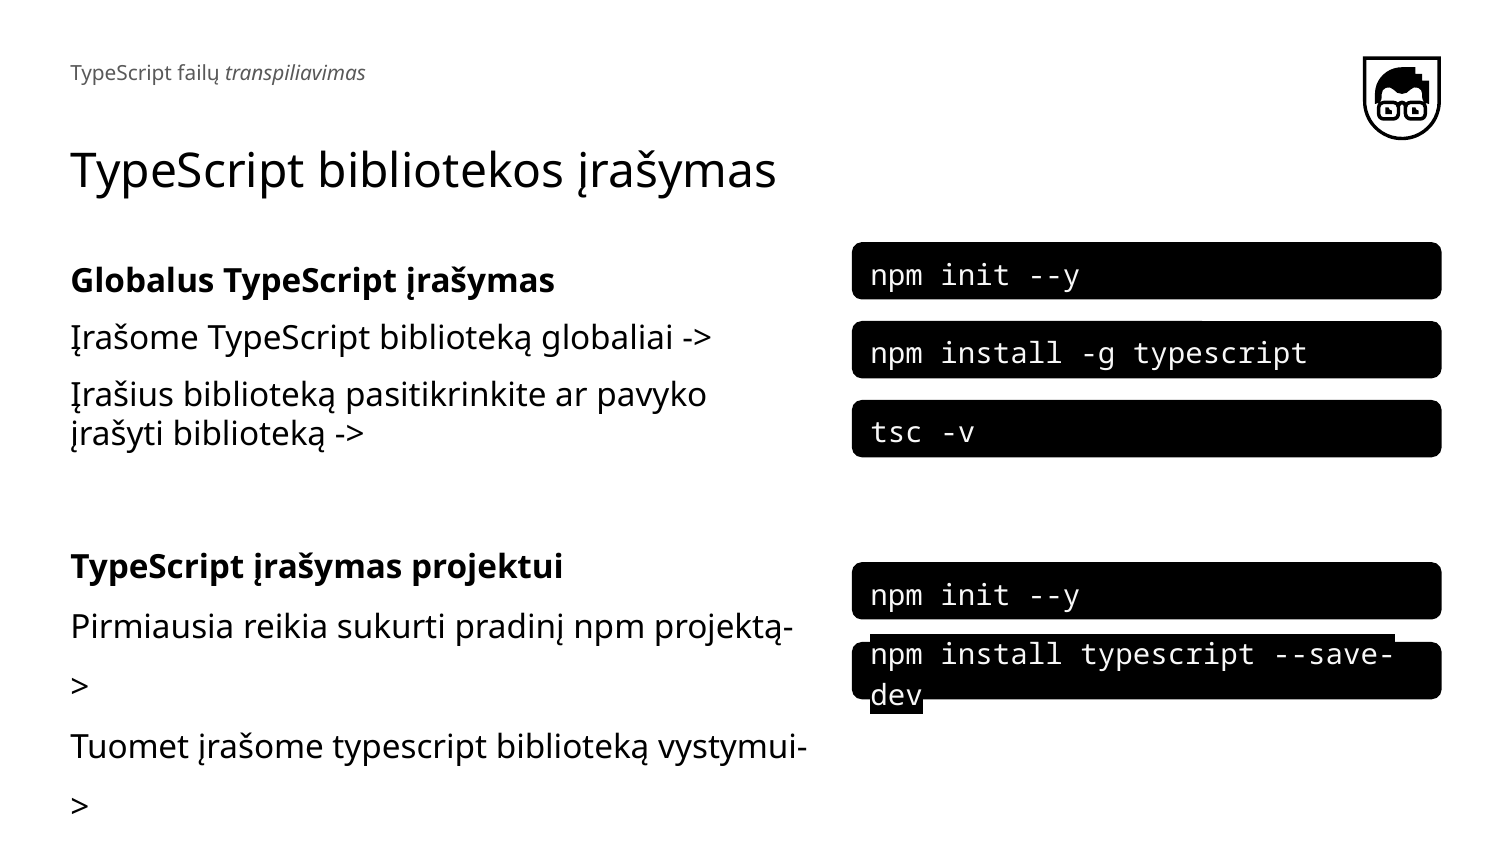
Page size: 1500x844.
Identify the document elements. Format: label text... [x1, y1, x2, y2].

text_box npm init --y [852, 562, 1441, 619]
list Globalus TypeScript įrašymas Įrašome TypeScript biblioteką globaliai -> Įrašius biblioteką pasitikrinkite ar pavyko įrašyti biblioteką -> TypeScript įrašymas projektui Pirmiausia reikia sukurti pradinį npm projektą-> Tuomet įrašome typescript biblioteką vystymui-> [59, 253, 821, 801]
text_box npm install typescript --save-dev [852, 642, 1441, 699]
list TypeScript failų transpiliavimas [59, 56, 750, 113]
text_box npm init --y [852, 242, 1441, 299]
text_box tsc -v [852, 400, 1441, 457]
text_box npm install -g typescript [852, 321, 1441, 378]
title TypeScript bibliotekos įrašymas [59, 140, 1325, 208]
